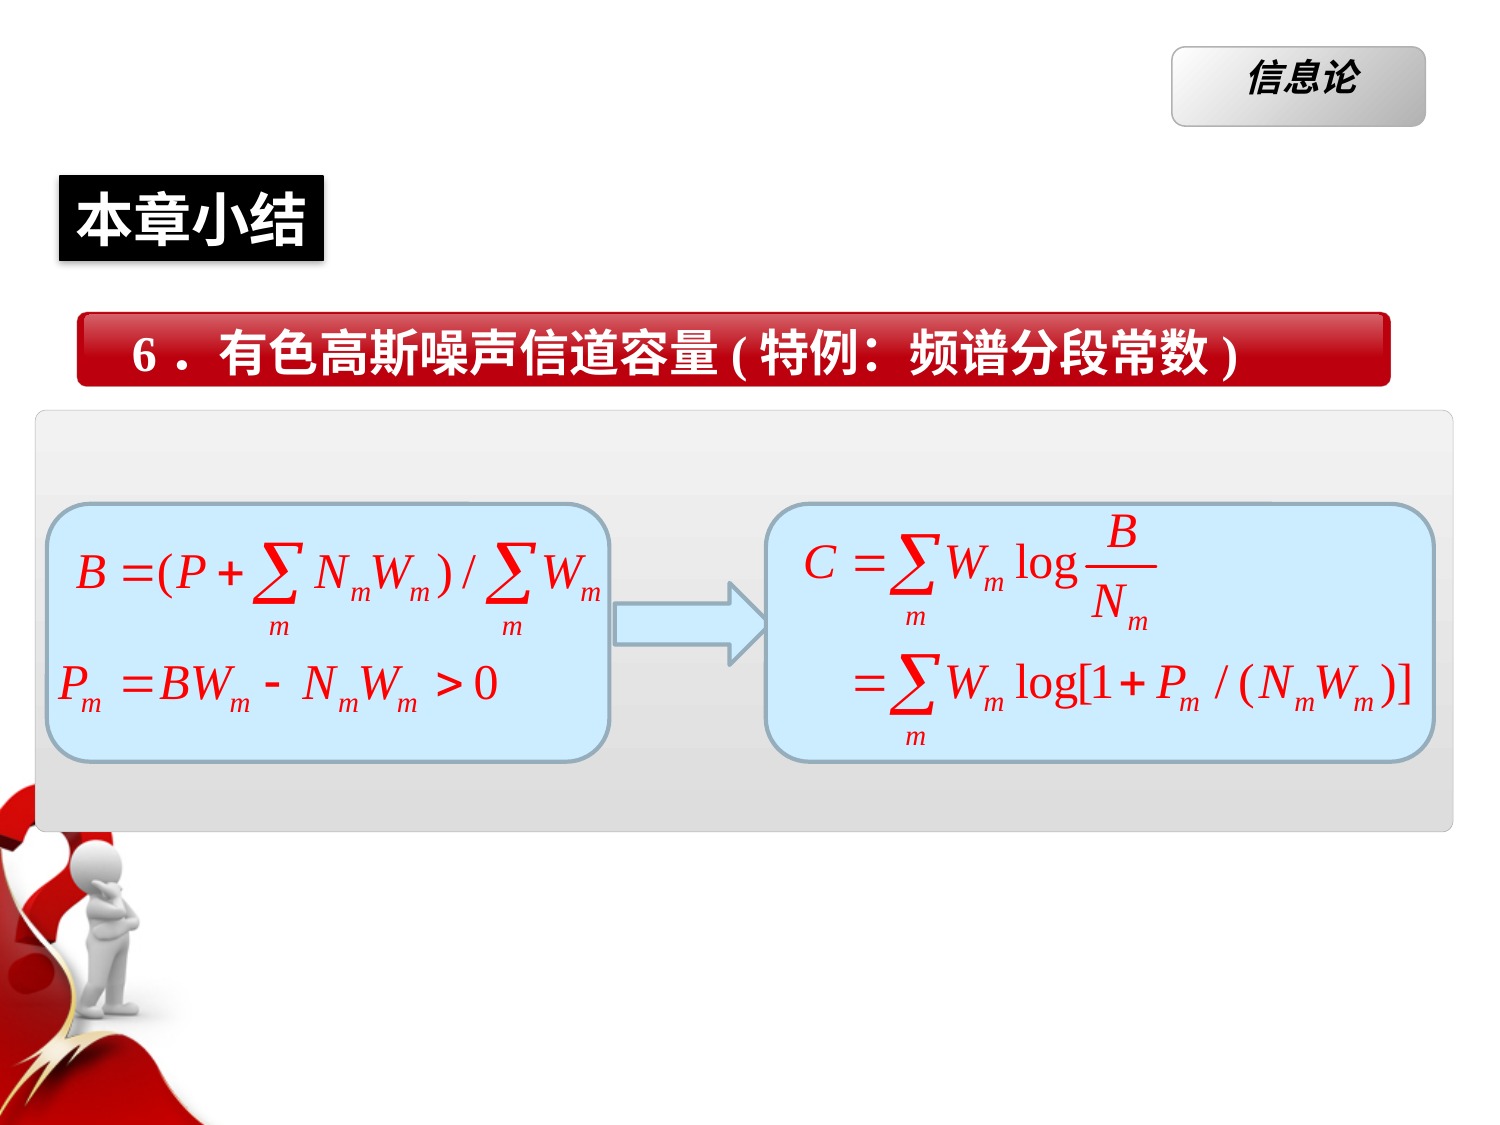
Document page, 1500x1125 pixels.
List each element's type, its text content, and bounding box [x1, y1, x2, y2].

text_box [765, 503, 1435, 762]
picture [0, 0, 1500, 1125]
text_box [614, 582, 760, 665]
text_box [76, 311, 1395, 387]
text_box [35, 410, 1454, 832]
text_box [1171, 46, 1426, 127]
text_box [46, 503, 610, 762]
text_box 本章小结 [59, 175, 324, 261]
